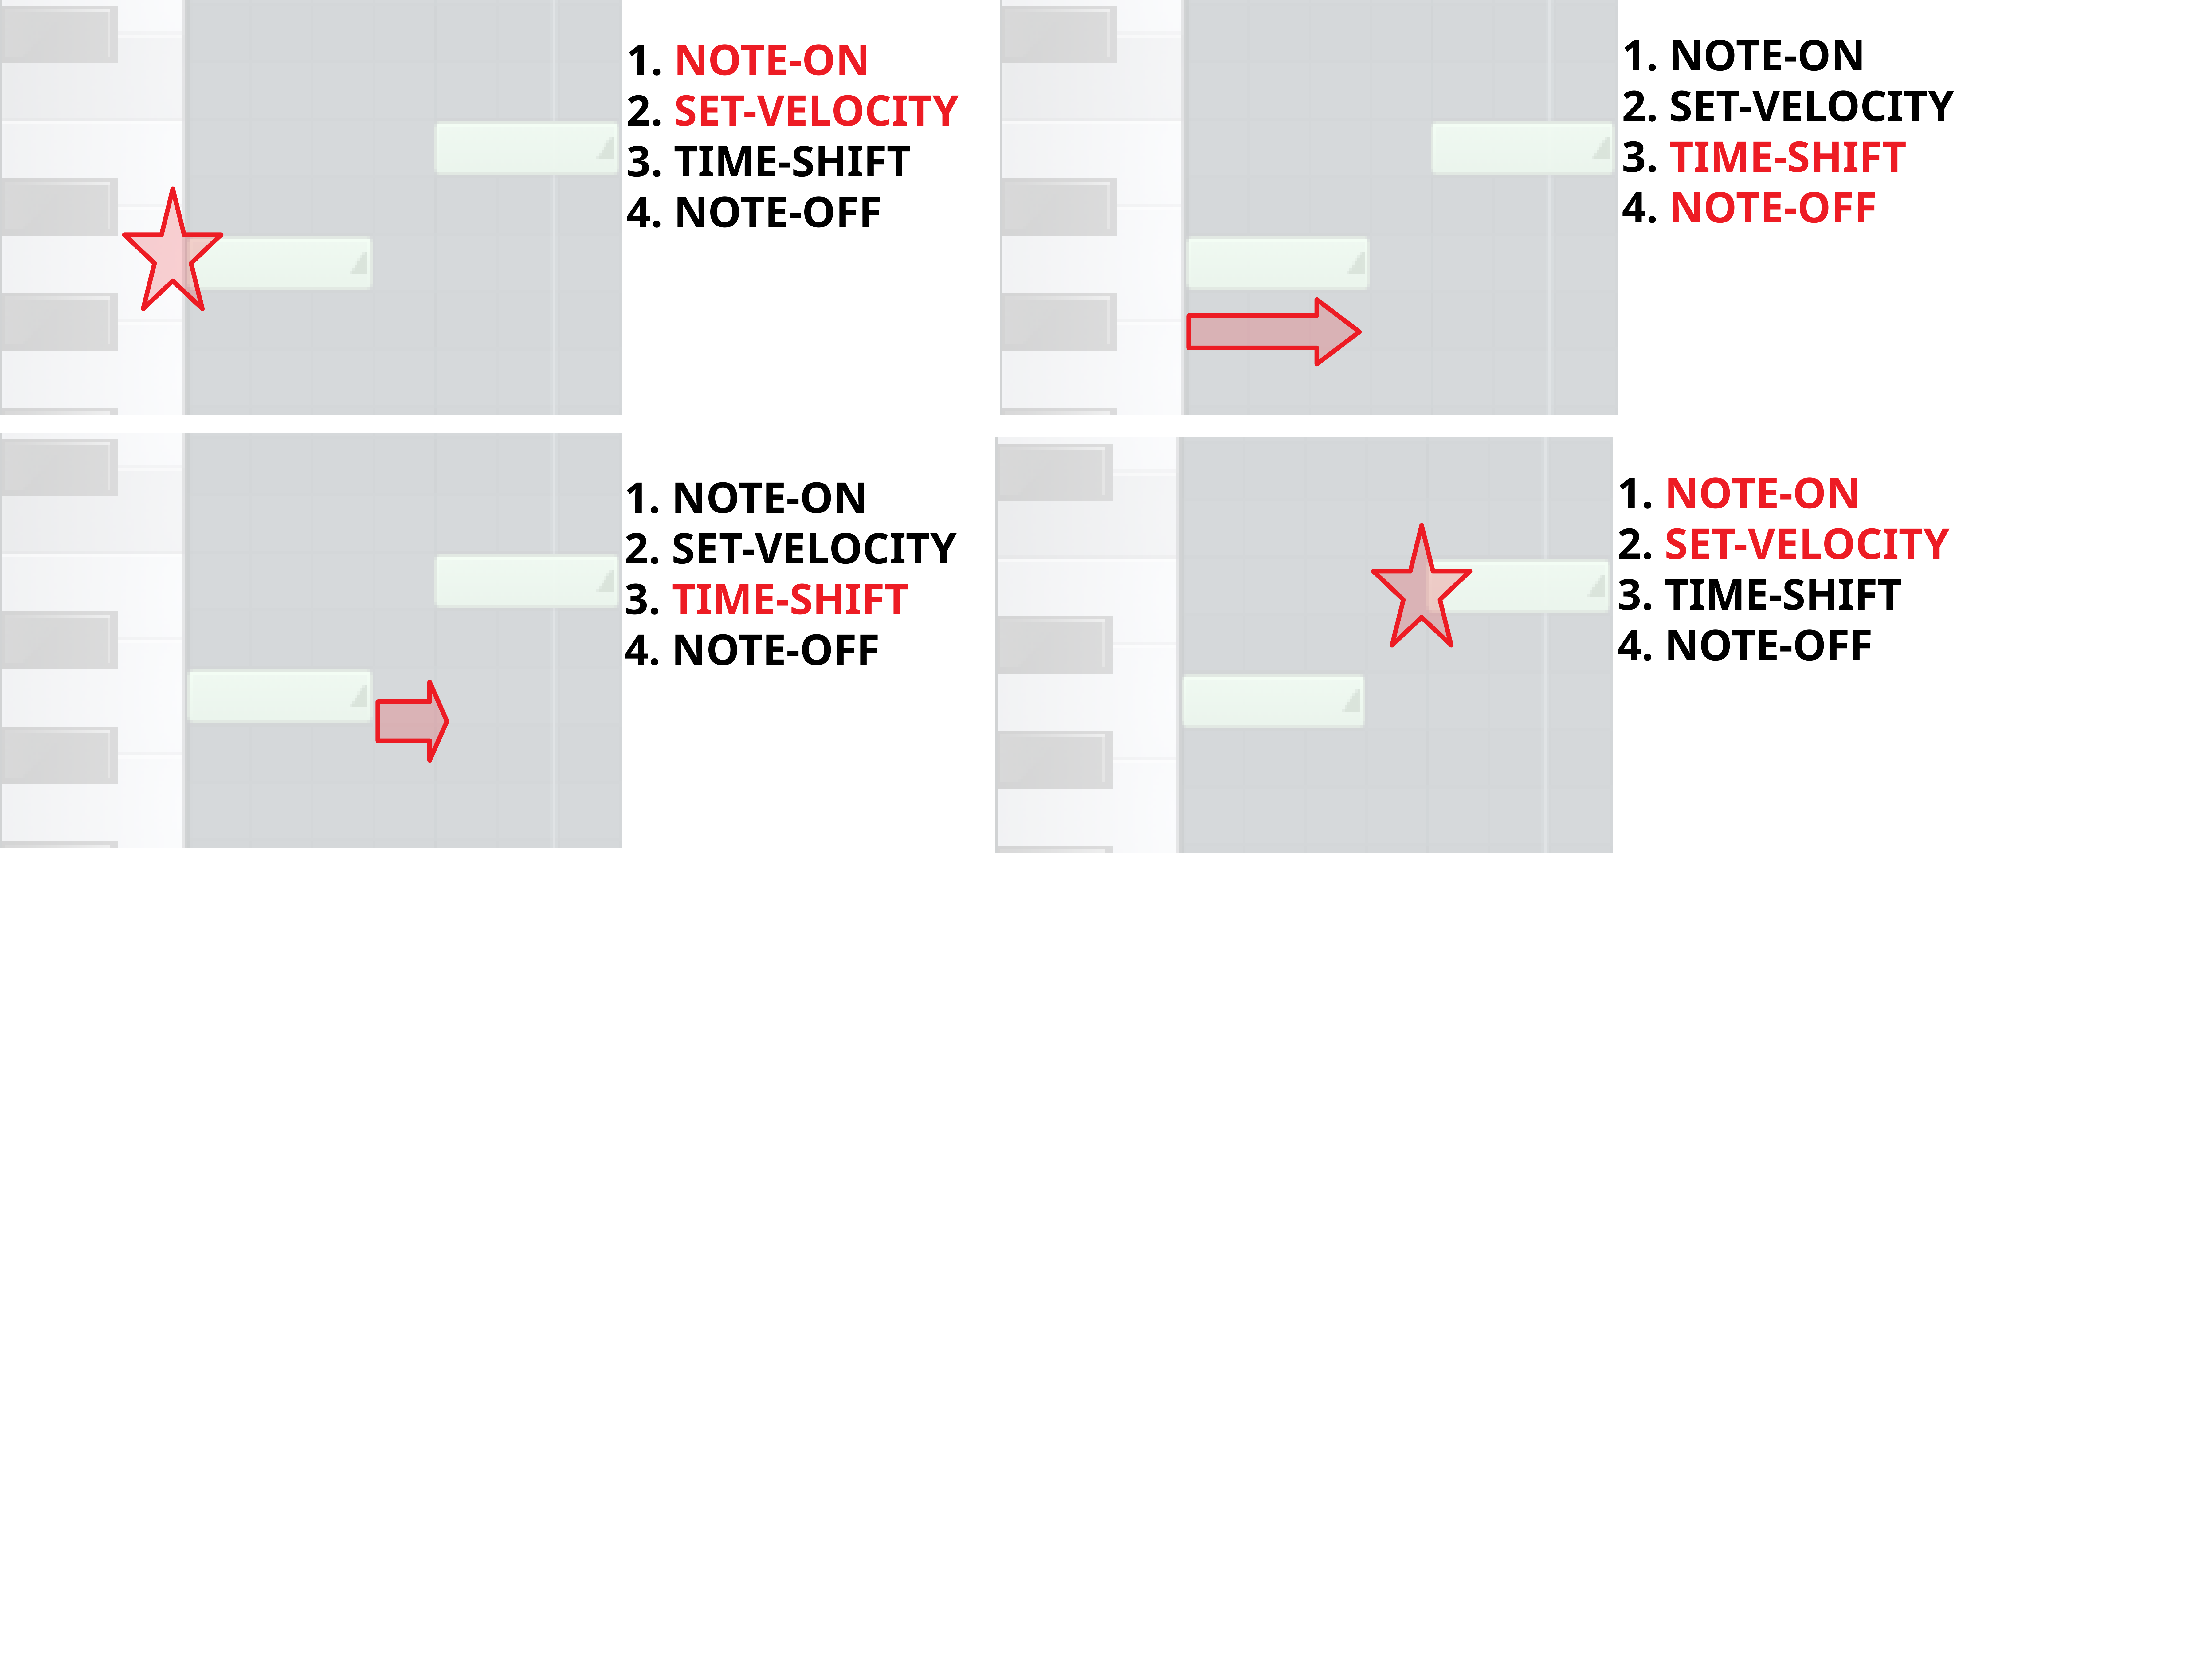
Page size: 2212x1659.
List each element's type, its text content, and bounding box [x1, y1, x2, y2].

picture [1000, 0, 1618, 415]
picture [995, 437, 1613, 853]
text_box NOTE-ON SET-VELOCITY TIME-SHIFT NOTE-OFF [623, 437, 995, 848]
text_box NOTE-ON SET-VELOCITY TIME-SHIFT NOTE-OFF [622, 0, 999, 410]
picture [0, 433, 622, 848]
text_box NOTE-ON SET-VELOCITY TIME-SHIFT NOTE-OFF [1618, 0, 2140, 406]
picture [0, 0, 622, 415]
text_box NOTE-ON SET-VELOCITY TIME-SHIFT NOTE-OFF [1613, 433, 2136, 843]
